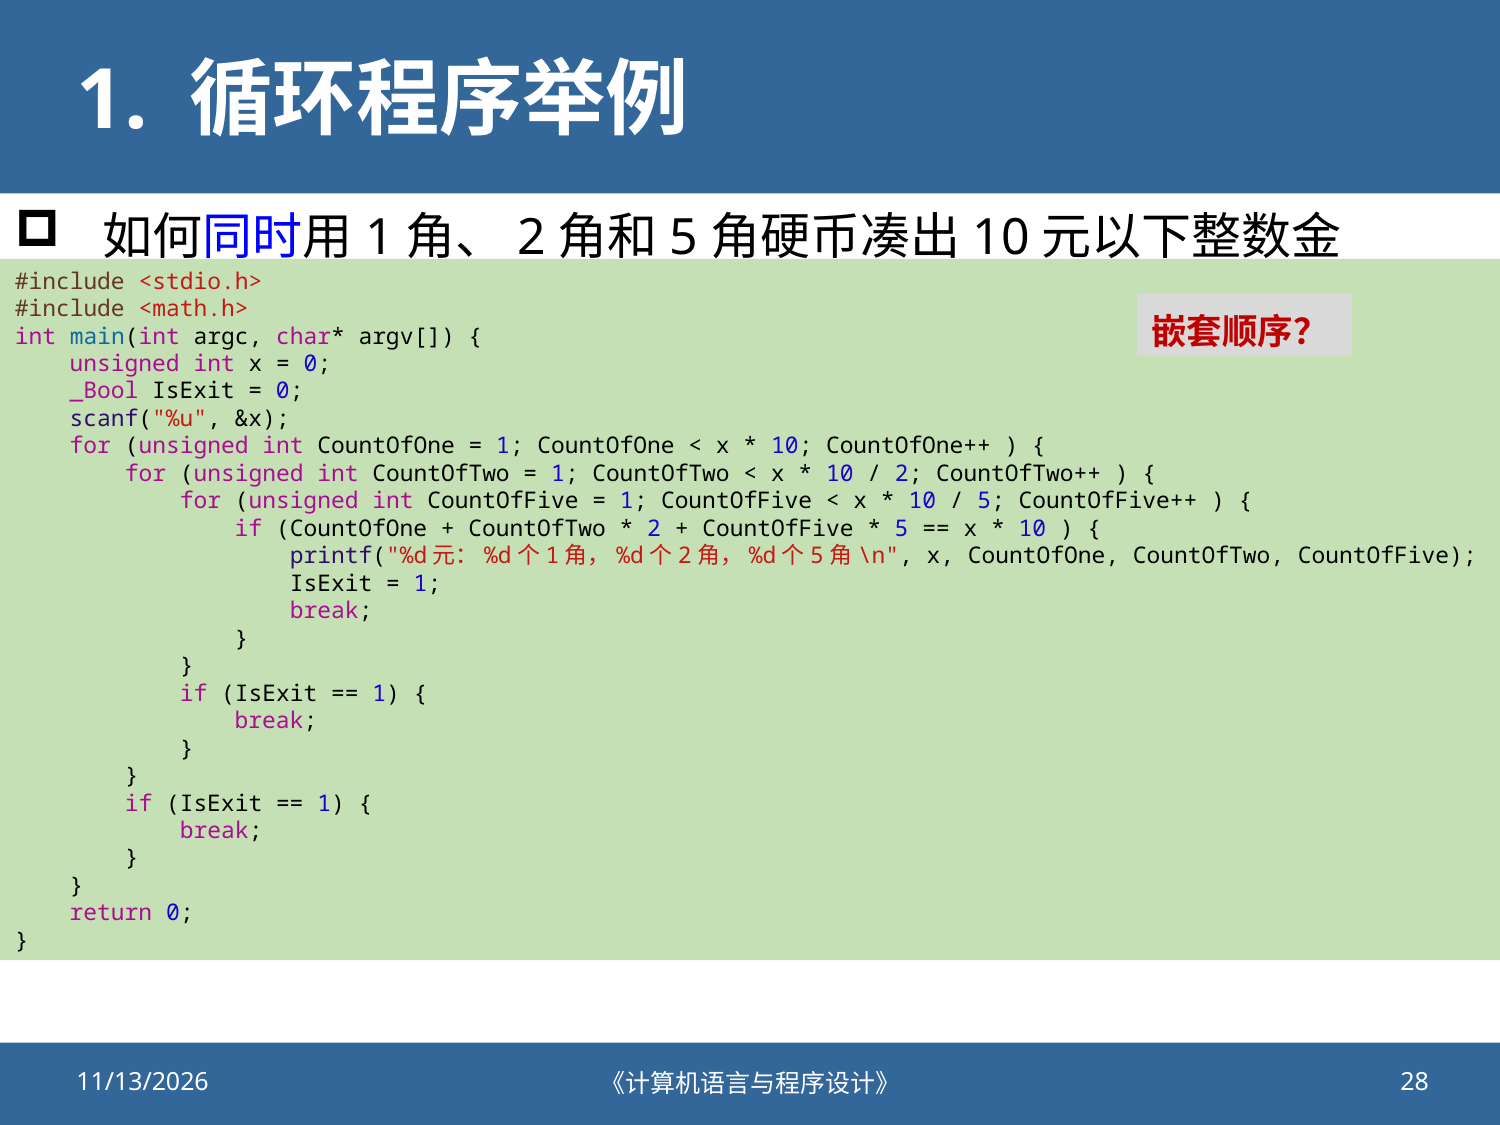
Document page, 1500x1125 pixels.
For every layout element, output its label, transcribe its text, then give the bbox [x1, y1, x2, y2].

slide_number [61, 1052, 422, 1113]
text_box 嵌套顺序？ [1136, 293, 1352, 356]
text_box #include <stdio.h> #include <math.h> int main(int argc, char* argv[]) { unsigned int x = 0; _Bool IsExit = 0; scanf("%u", &x); for (unsigned int CountOfOne = 1; CountOfOne < x * 10; CountOfOne++ ) { for (unsigned int CountOfTwo = 1; CountOfTwo < x * 10 / 2; CountOfTwo++ ) { for (unsigned int CountOfFive = 1; CountOfFive < x * 10 / 5; CountOfFive++ ) { if (CountOfOne + CountOfTwo * 2 + CountOfFive * 5 == x * 10 ) { printf("%d元：%d个1角，%d个2角，%d个5角\n", x, CountOfOne, CountOfTwo, CountOfFive); IsExit = 1; break; } } if (IsExit == 1) { break; } } if (IsExit == 1) { break; } } return 0; } [0, 258, 1500, 961]
title 1. 循环程序举例 [61, 27, 1441, 177]
slide_number 28 [1084, 1052, 1444, 1113]
list 如何同时用1角、2角和5角硬币凑出10元以下整数金额？ [0, 191, 1379, 258]
footer 《计算机语言与程序设计》 [480, 1052, 1021, 1113]
